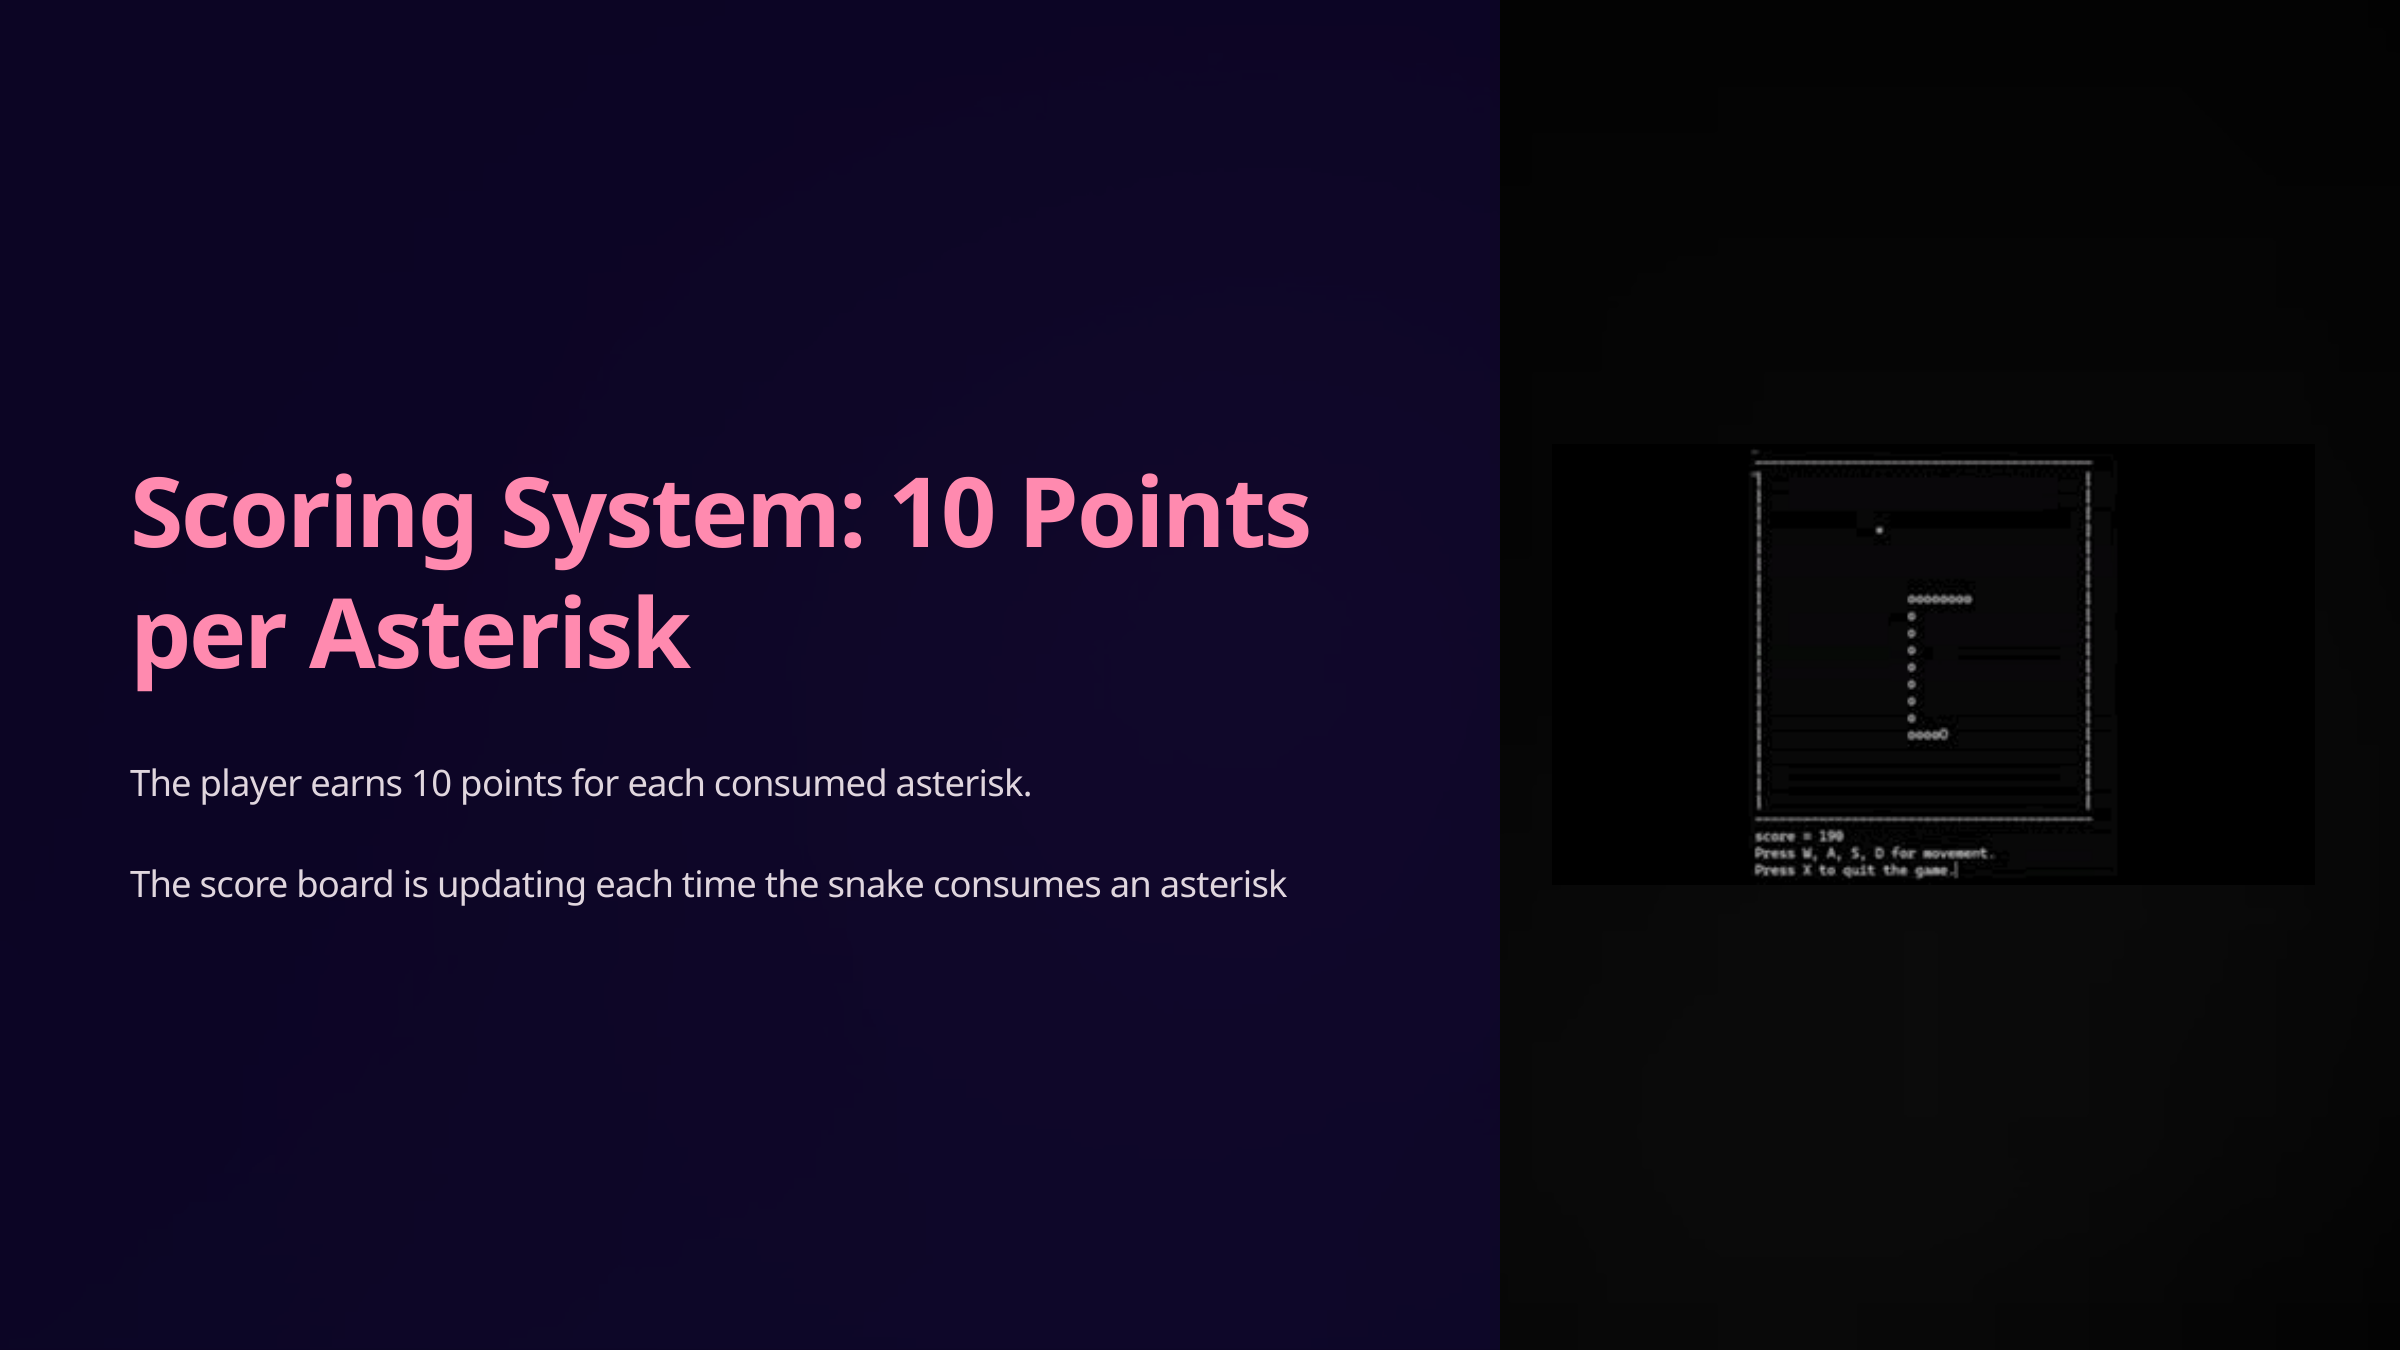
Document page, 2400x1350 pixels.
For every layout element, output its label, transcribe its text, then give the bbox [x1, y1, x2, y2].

text_box Scoring System: 10 Points per Asterisk [130, 444, 1370, 689]
text_box The score board is updating each time the snake consumes an asterisk [130, 845, 1370, 906]
text_box The player earns 10 points for each consumed asterisk. [130, 744, 1370, 804]
picture [1499, 0, 2400, 1350]
